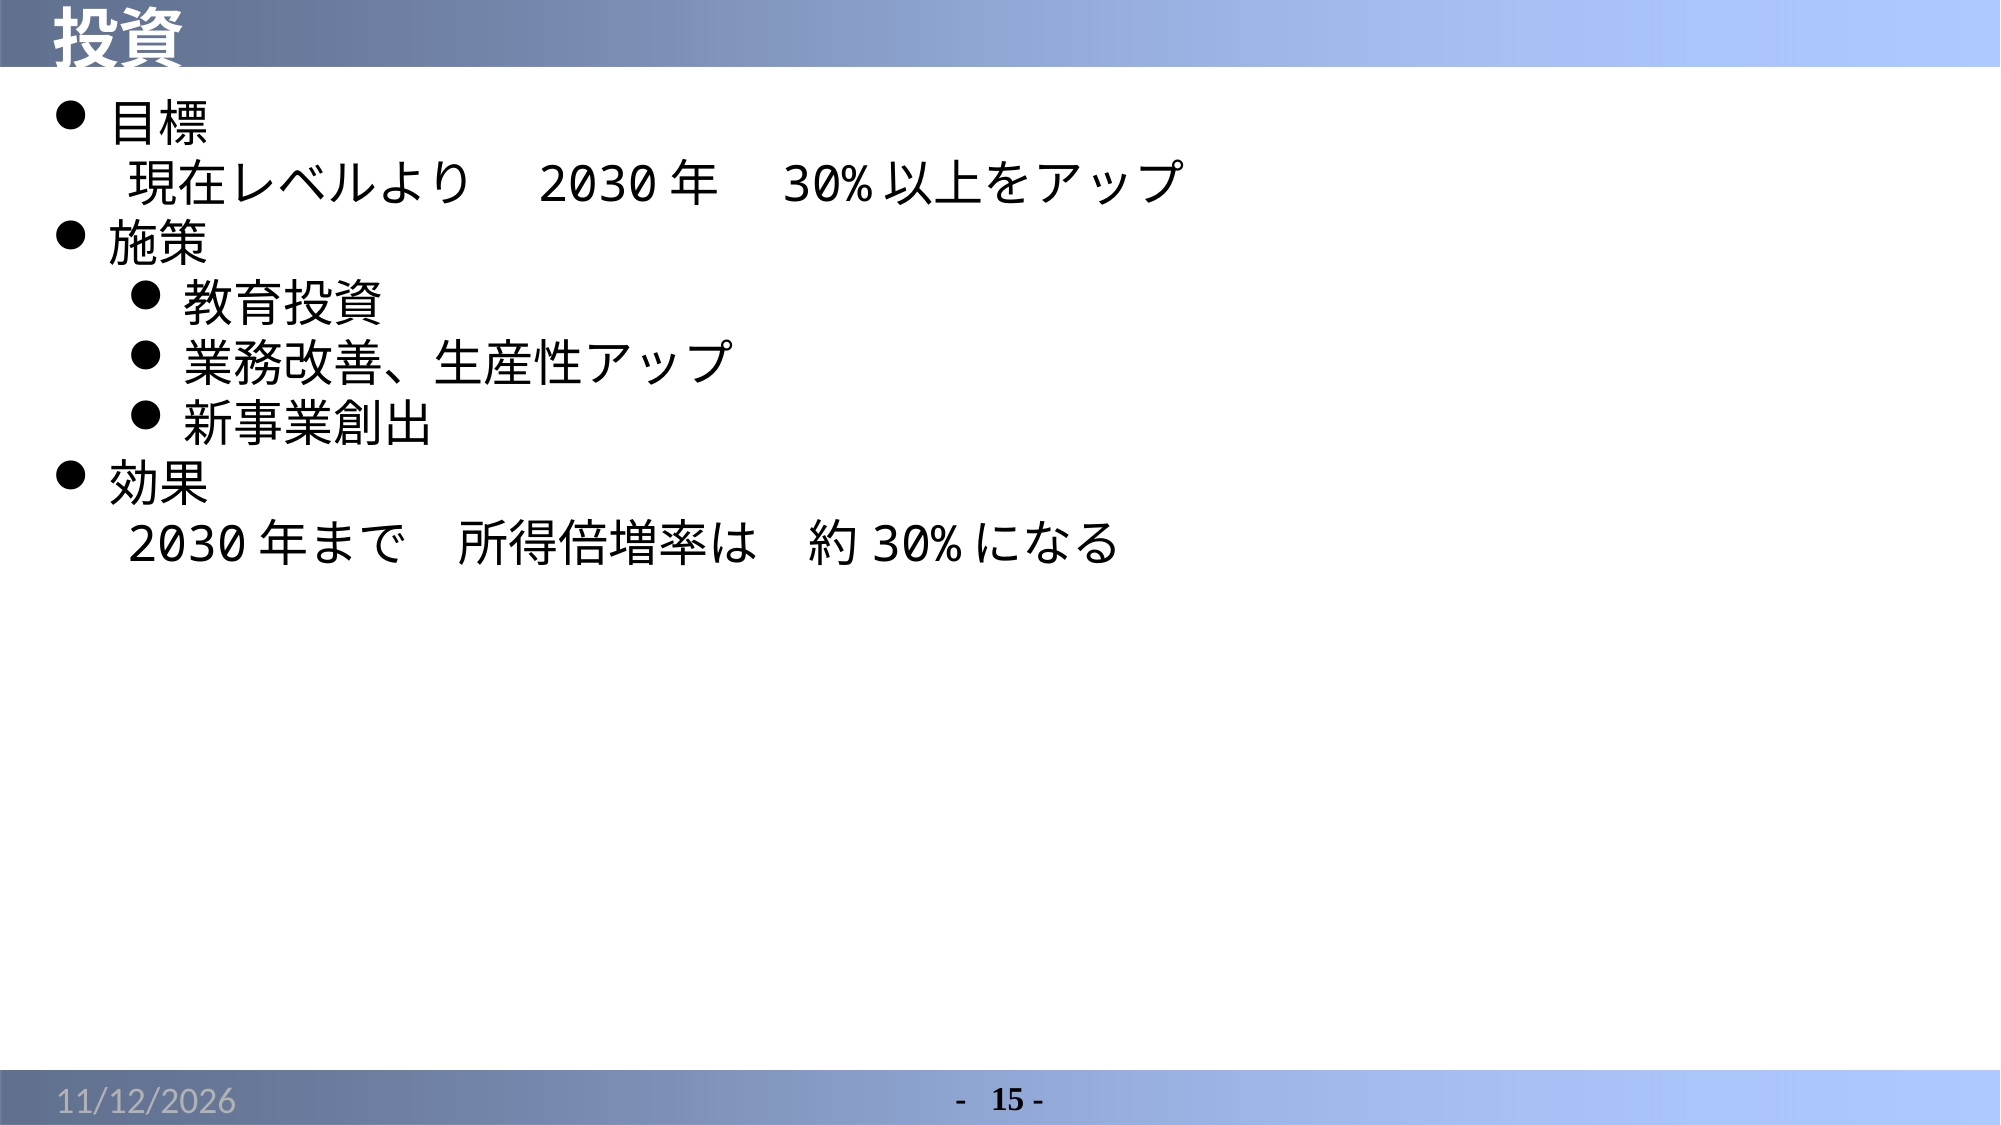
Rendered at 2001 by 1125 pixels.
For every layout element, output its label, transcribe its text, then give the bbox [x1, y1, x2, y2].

title 投資 [52, 0, 1946, 78]
list 目標 現在レベルより 2030年 30%以上をアップ 施策 教育投資 業務改善、生産性アップ 新事業創出 効果 2030年まで 所得倍増率は 約30%になる [52, 91, 1946, 577]
slide_number - 15 - [934, 1078, 1063, 1117]
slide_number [55, 1076, 516, 1122]
